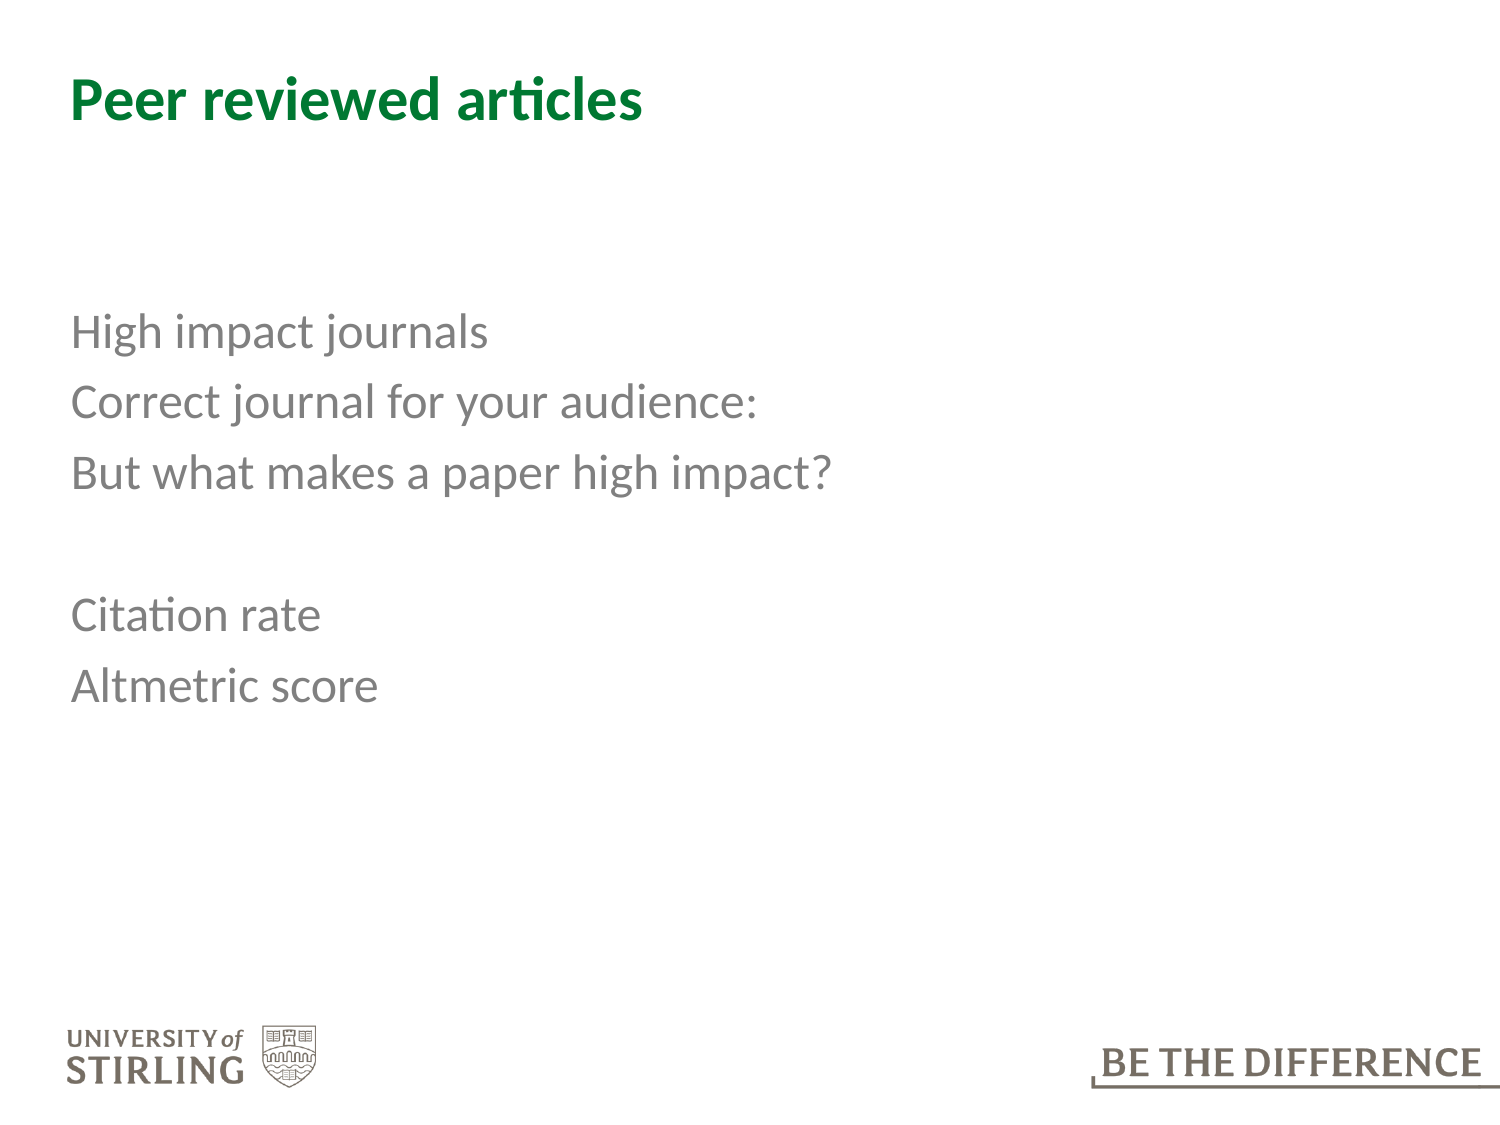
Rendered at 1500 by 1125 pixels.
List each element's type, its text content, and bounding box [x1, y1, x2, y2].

list High impact journals Correct journal for your audience: But what makes a paper high impact? Citation rate Altmetric score [70, 299, 1430, 979]
picture [63, 1022, 320, 1090]
title Peer reviewed articles [70, 70, 1430, 290]
picture [1090, 1045, 1500, 1094]
